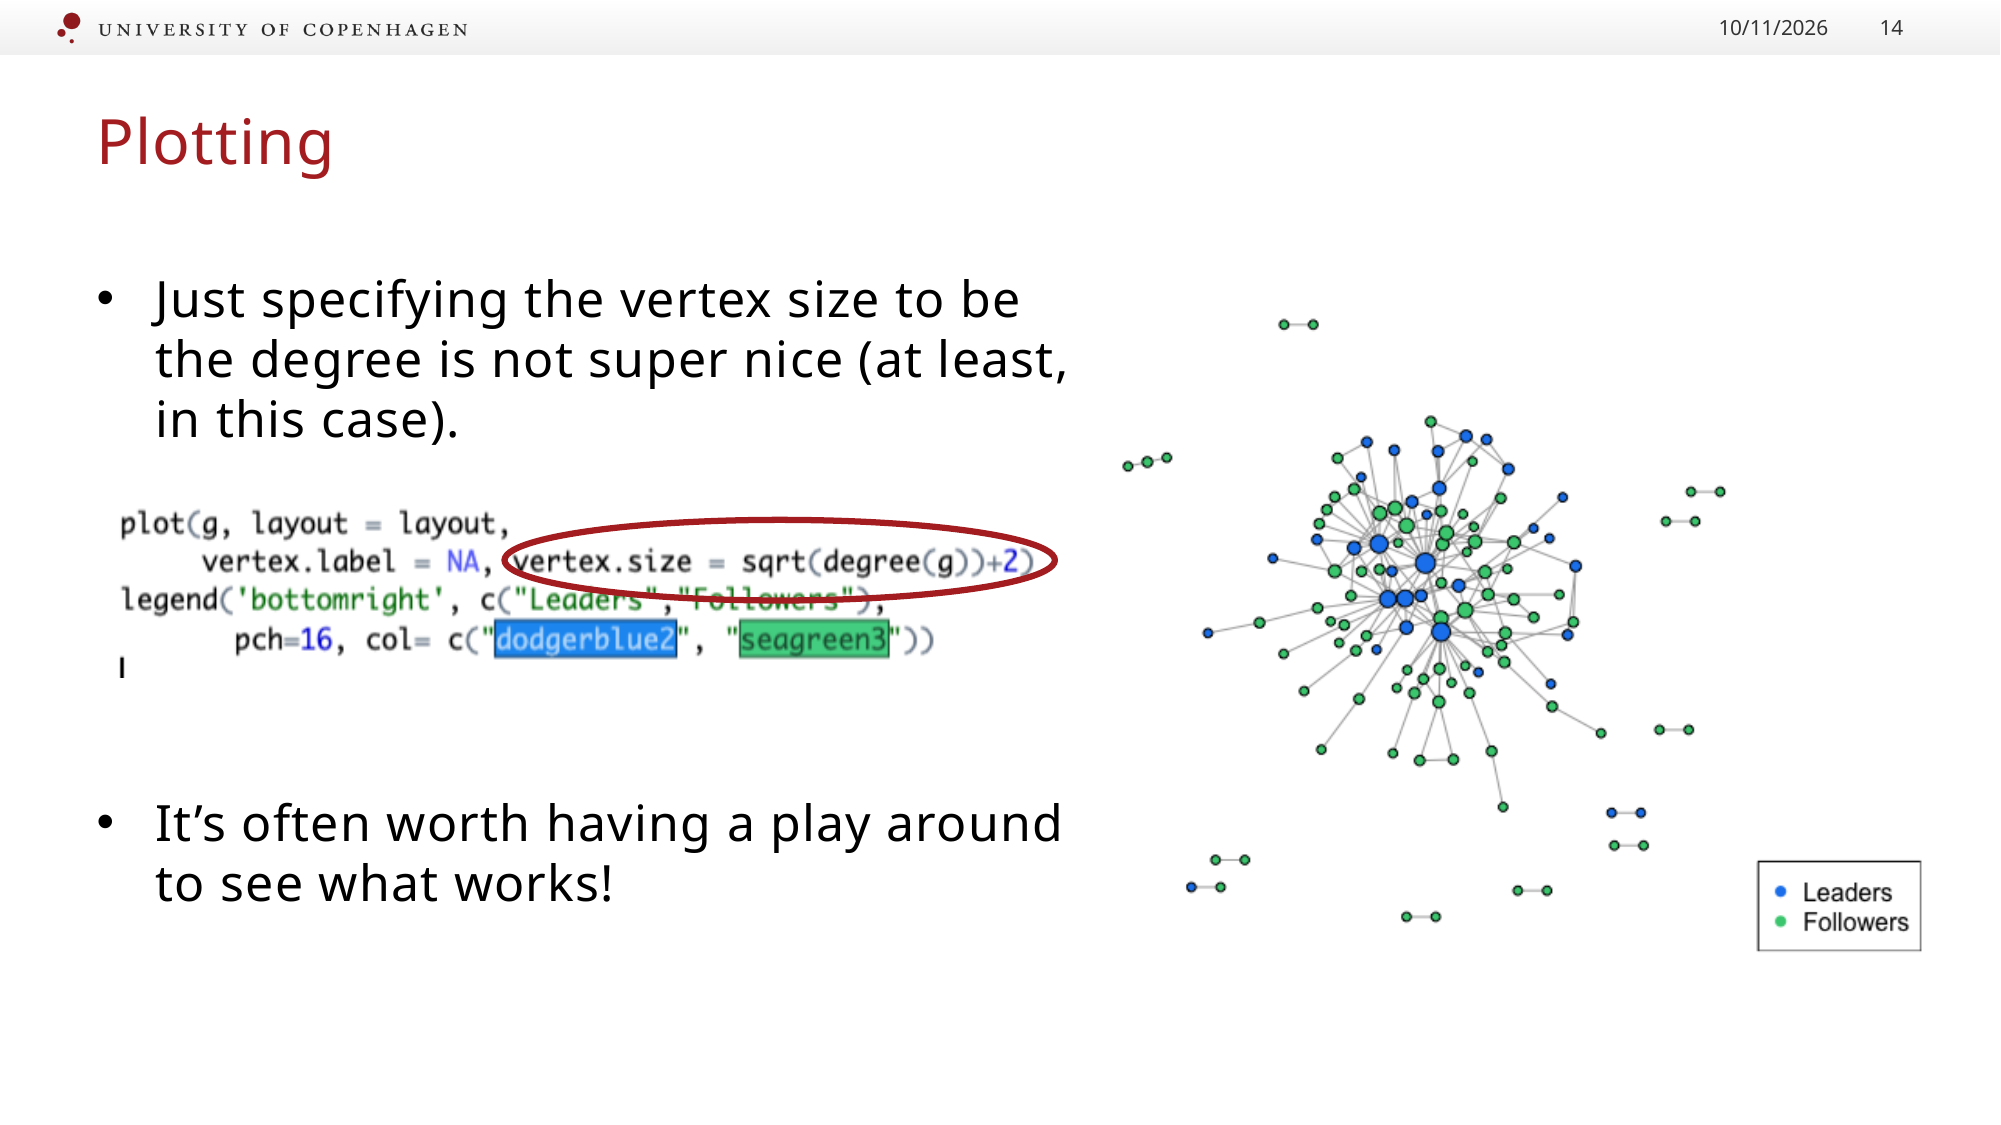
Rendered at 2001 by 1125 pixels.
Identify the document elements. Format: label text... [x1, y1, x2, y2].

picture [92, 15, 475, 42]
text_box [117, 502, 1076, 678]
list Just specifying the vertex size to be the degree is not super nice (at least, in this case). It’s often worth having a play around to see what works! [96, 267, 1102, 1034]
title Plotting [96, 101, 1904, 244]
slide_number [1694, 14, 1829, 43]
picture [1076, 302, 1930, 983]
slide_number 14 [1840, 14, 1904, 43]
